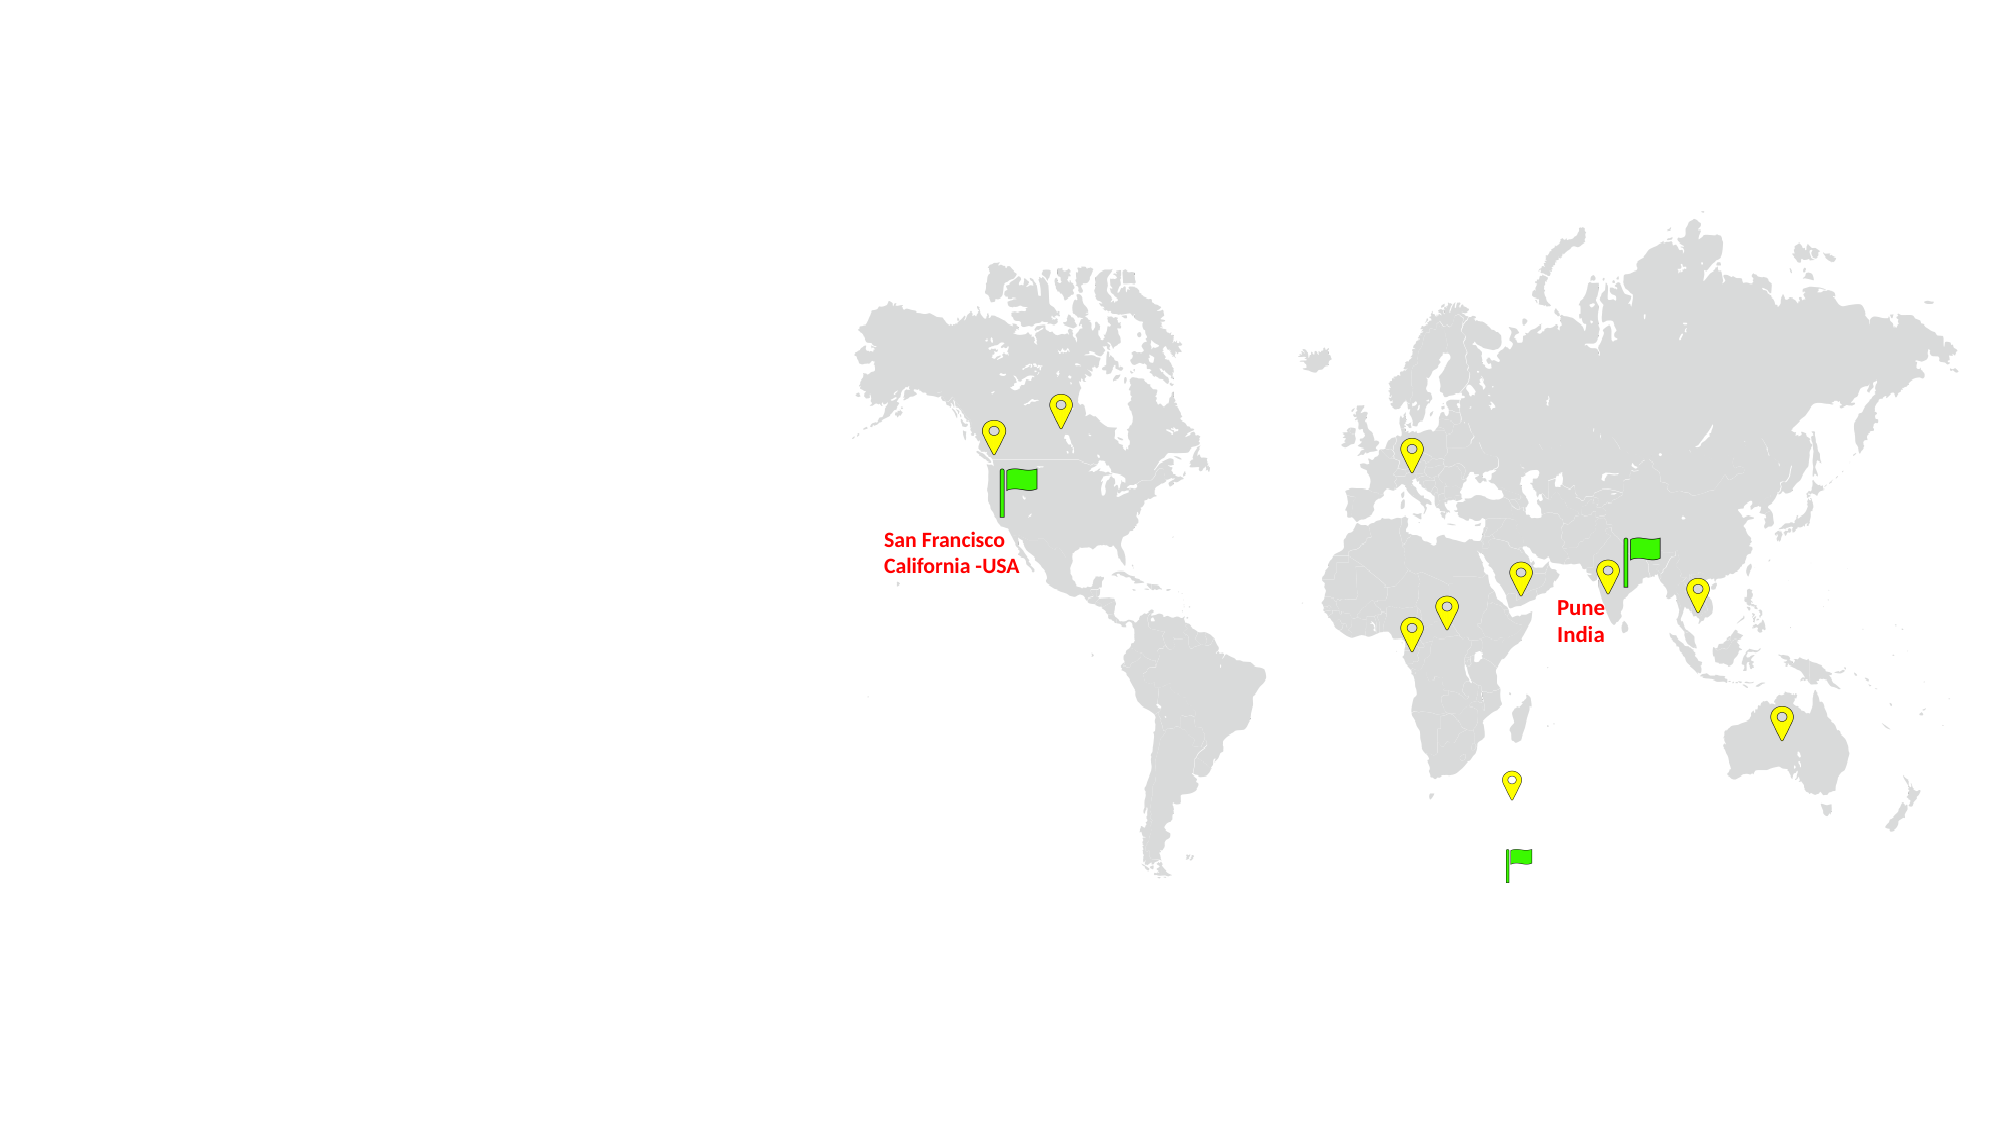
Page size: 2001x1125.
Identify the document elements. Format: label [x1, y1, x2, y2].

text_box [824, 203, 1986, 899]
